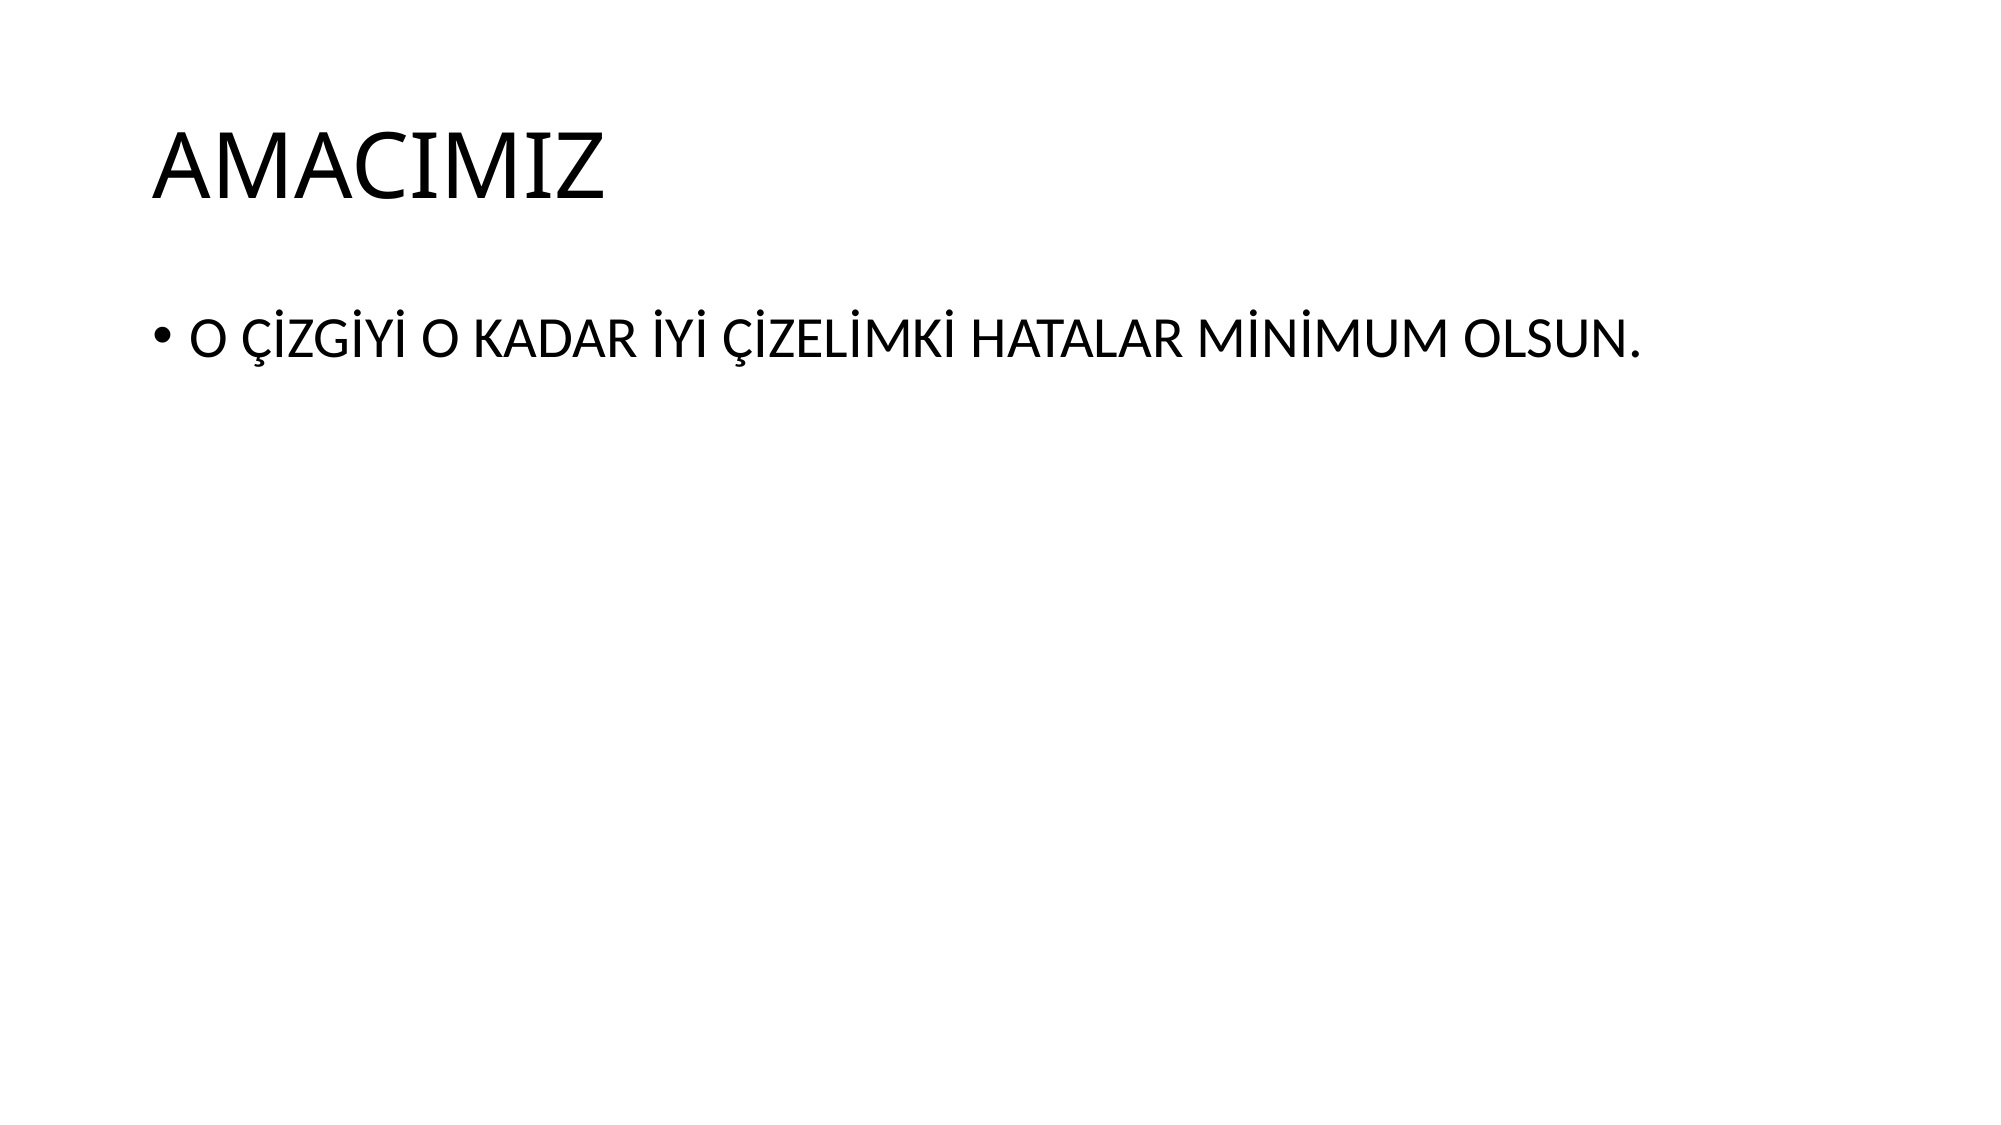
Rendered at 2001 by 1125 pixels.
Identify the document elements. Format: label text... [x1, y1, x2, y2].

list O ÇİZGİYİ O KADAR İYİ ÇİZELİMKİ HATALAR MİNİMUM OLSUN. [137, 299, 1863, 1014]
title AMACIMIZ [137, 59, 1863, 278]
